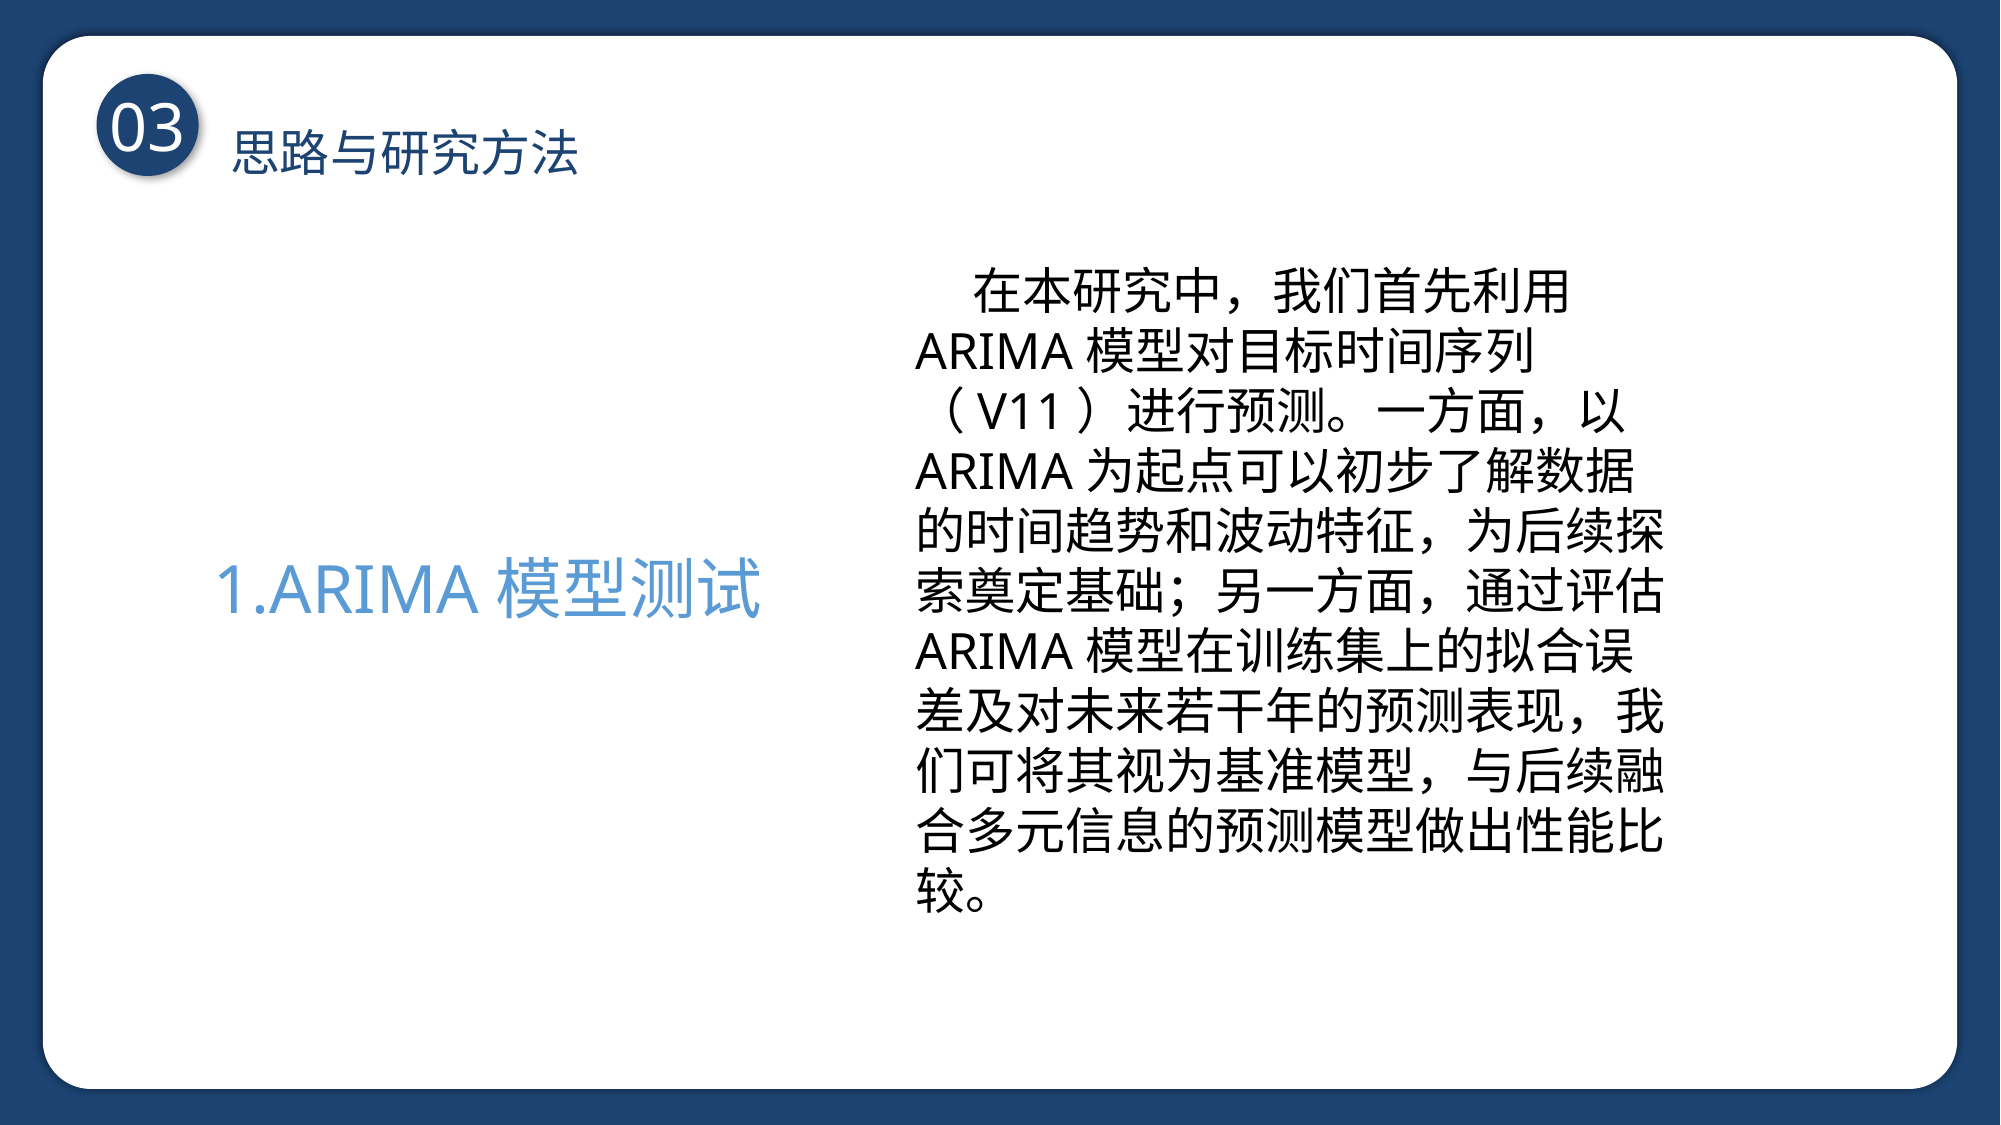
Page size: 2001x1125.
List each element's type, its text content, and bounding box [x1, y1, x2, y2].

text_box 在本研究中，我们首先利用ARIMA模型对目标时间序列（V11）进行预测。一方面，以ARIMA为起点可以初步了解数据的时间趋势和波动特征，为后续探索奠定基础；另一方面，通过评估ARIMA模型在训练集上的拟合误差及对未来若干年的预测表现，我们可将其视为基准模型，与后续融合多元信息的预测模型做出性能比较。 [901, 252, 1699, 986]
text_box [125, 172, 170, 178]
text_box 1.ARIMA模型测试 [198, 539, 866, 634]
text_box [129, 72, 166, 76]
text_box [0, 0, 2000, 1125]
text_box 思路与研究方法 [215, 69, 838, 189]
text_box [41, 34, 1959, 1090]
text_box 03 [26, 76, 215, 172]
